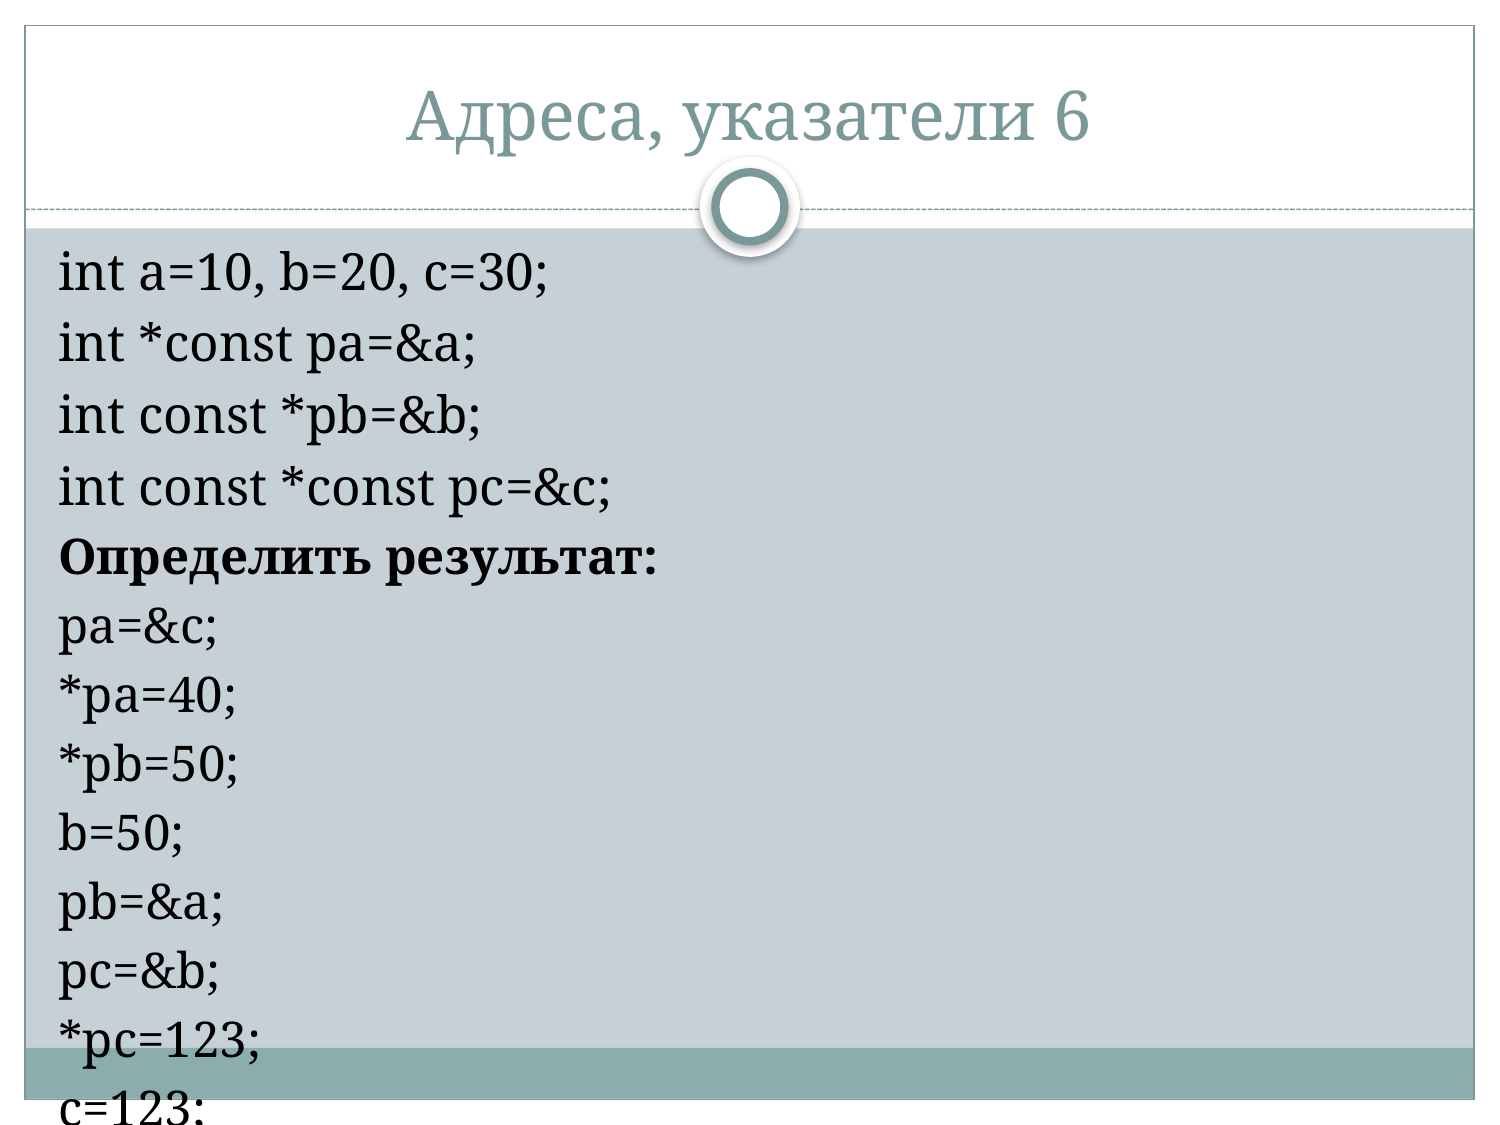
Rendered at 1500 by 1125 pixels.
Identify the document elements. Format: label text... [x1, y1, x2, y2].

title Адреса, указатели 6 [49, 37, 1450, 162]
list int a=10, b=20, c=30; int *const pa=&a; int const *pb=&b; int const *const pc=&c; Определить результат: pa=&c; *pa=40; *pb=50; b=50; pb=&a; pc=&b; *pc=123; c=123; [43, 231, 1439, 1125]
